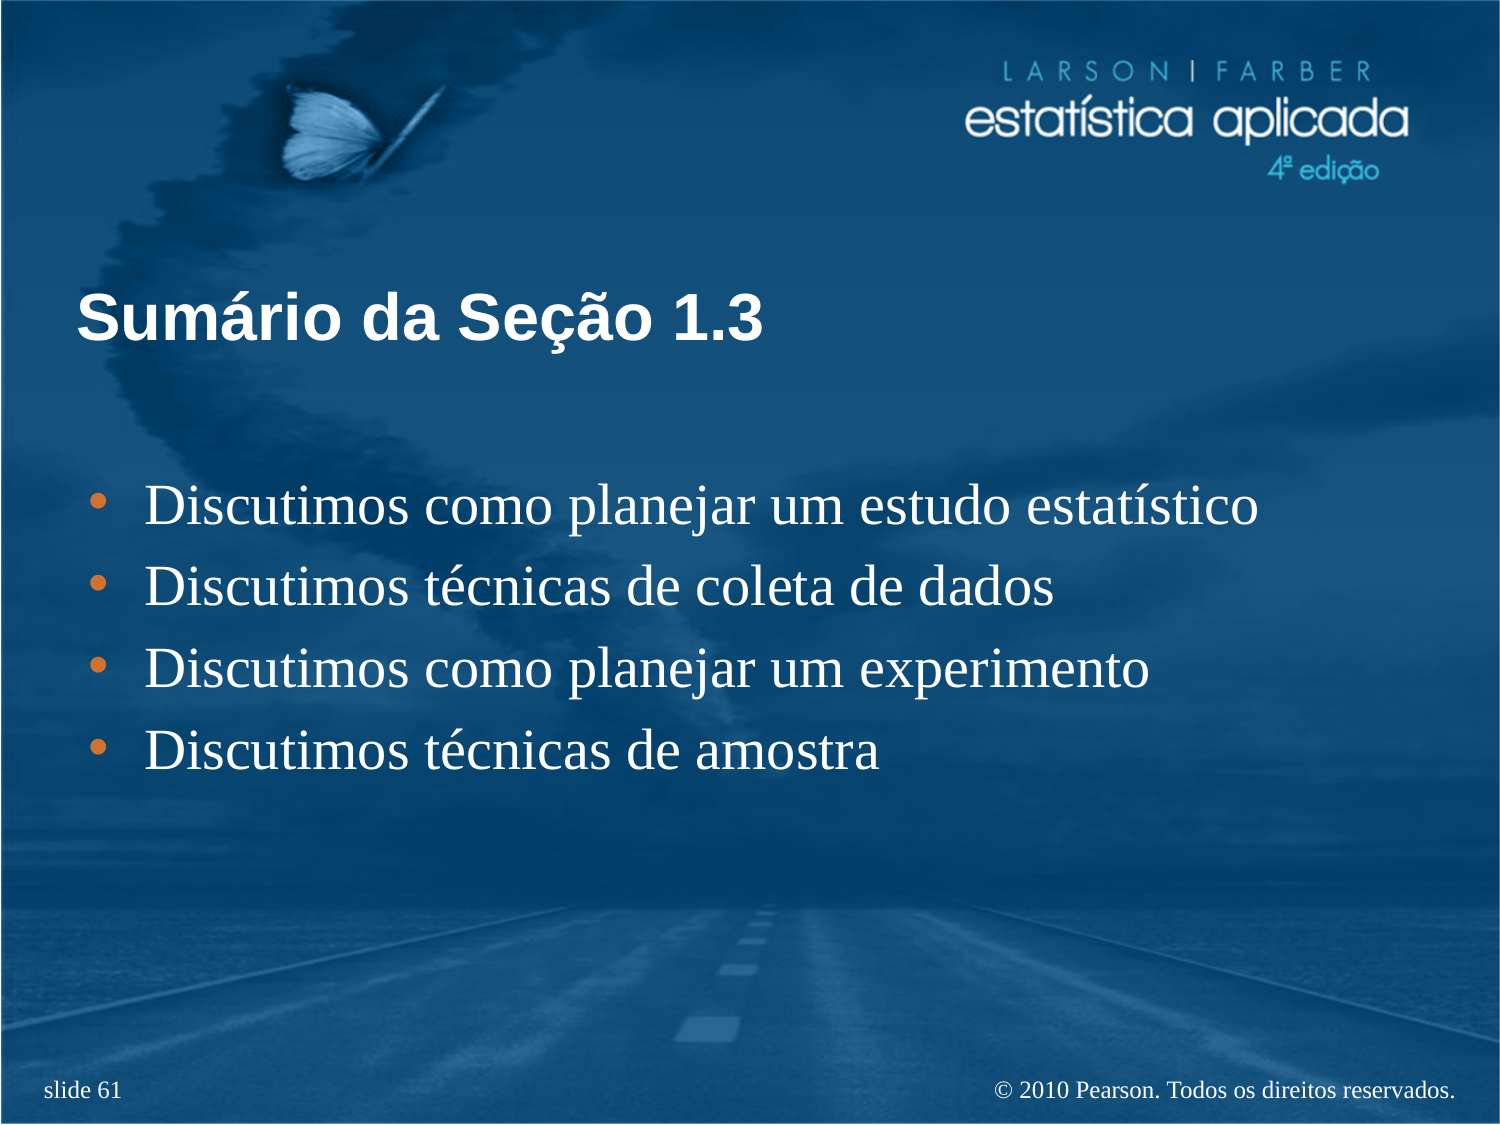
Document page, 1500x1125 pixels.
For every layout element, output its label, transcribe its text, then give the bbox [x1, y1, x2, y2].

list Discutimos como planejar um estudo estatístico Discutimos técnicas de coleta de dados Discutimos como planejar um experimento Discutimos técnicas de amostra [73, 458, 1424, 801]
text_box Sumário da Seção 1.3 [0, 220, 842, 408]
picture [0, 0, 1500, 1125]
